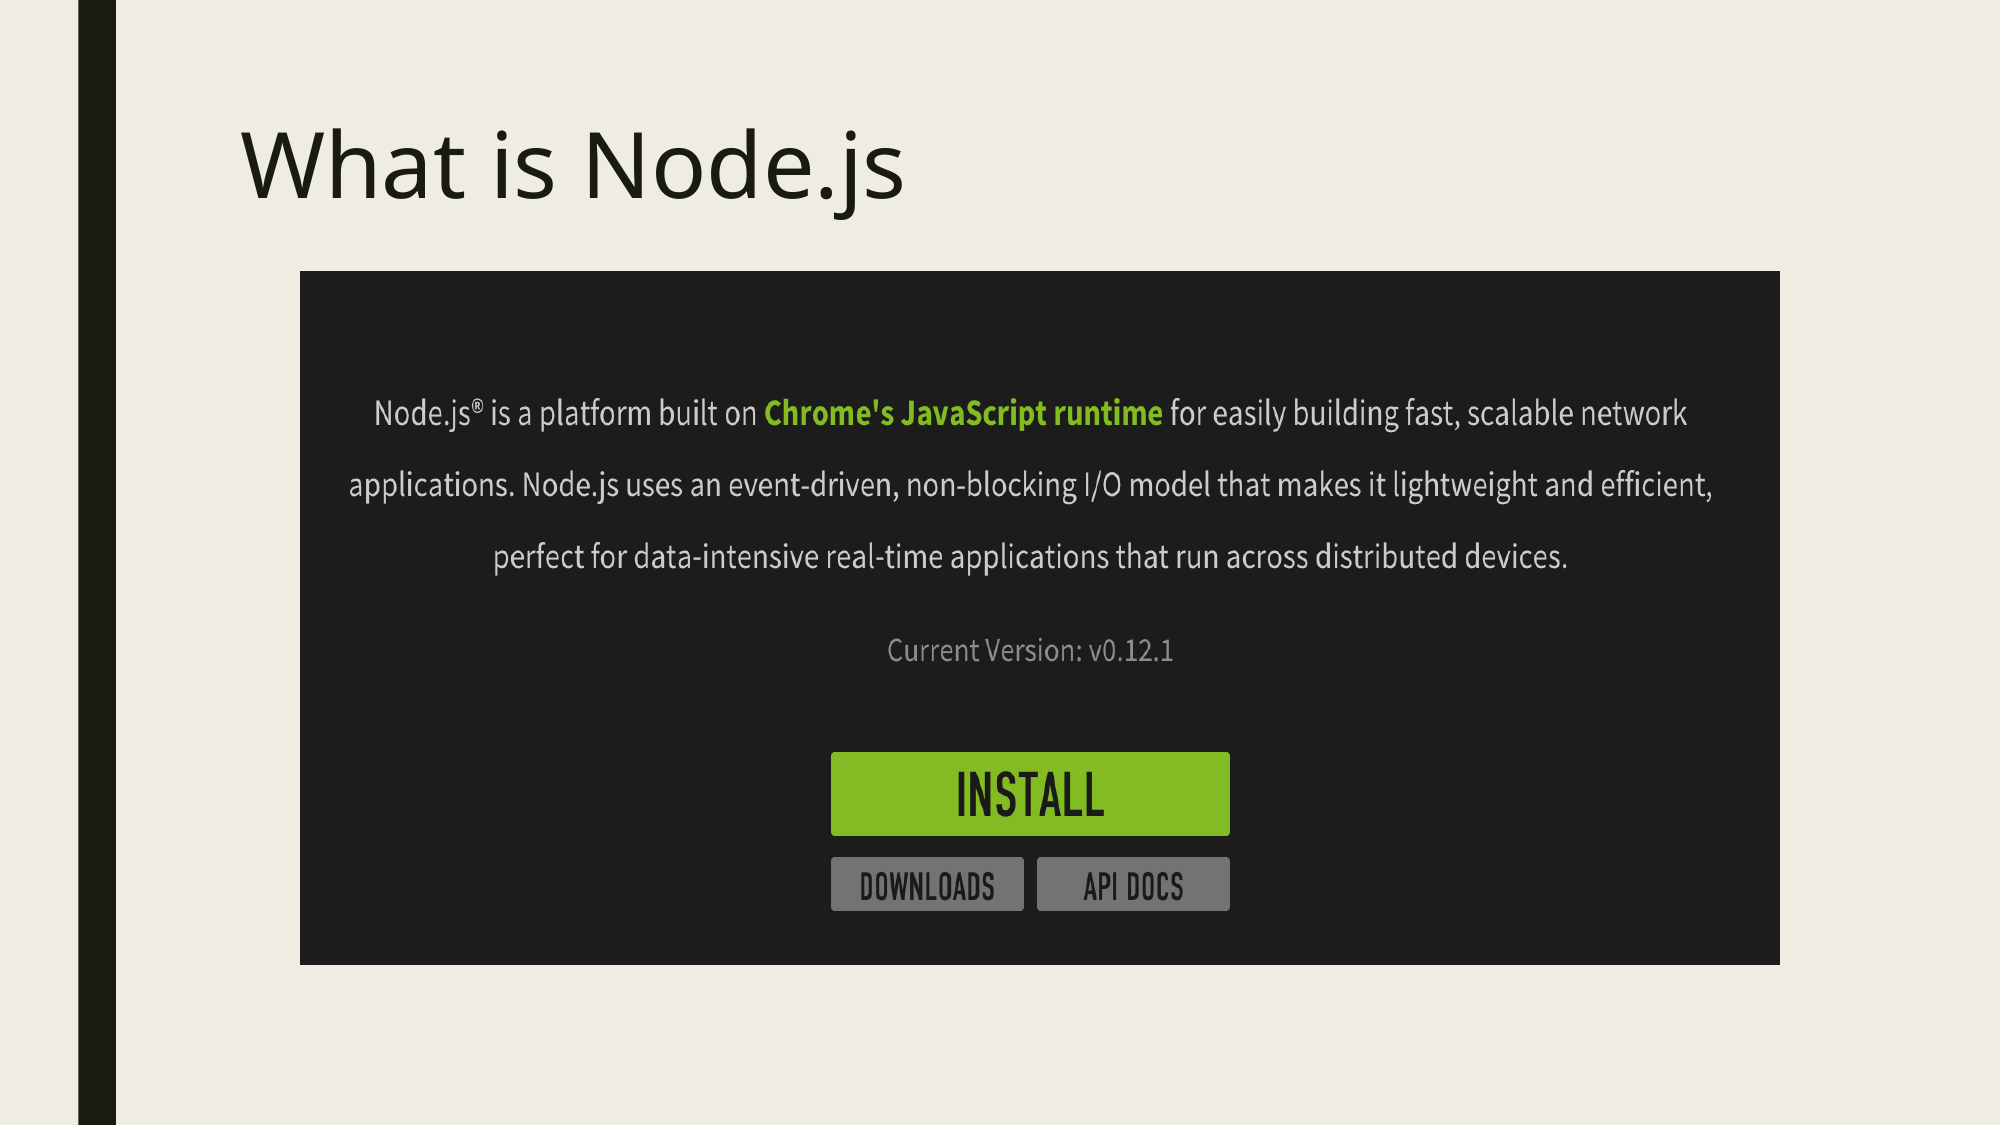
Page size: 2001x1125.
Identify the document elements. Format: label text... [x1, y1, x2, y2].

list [300, 271, 1780, 965]
title What is Node.js [225, 112, 1800, 357]
